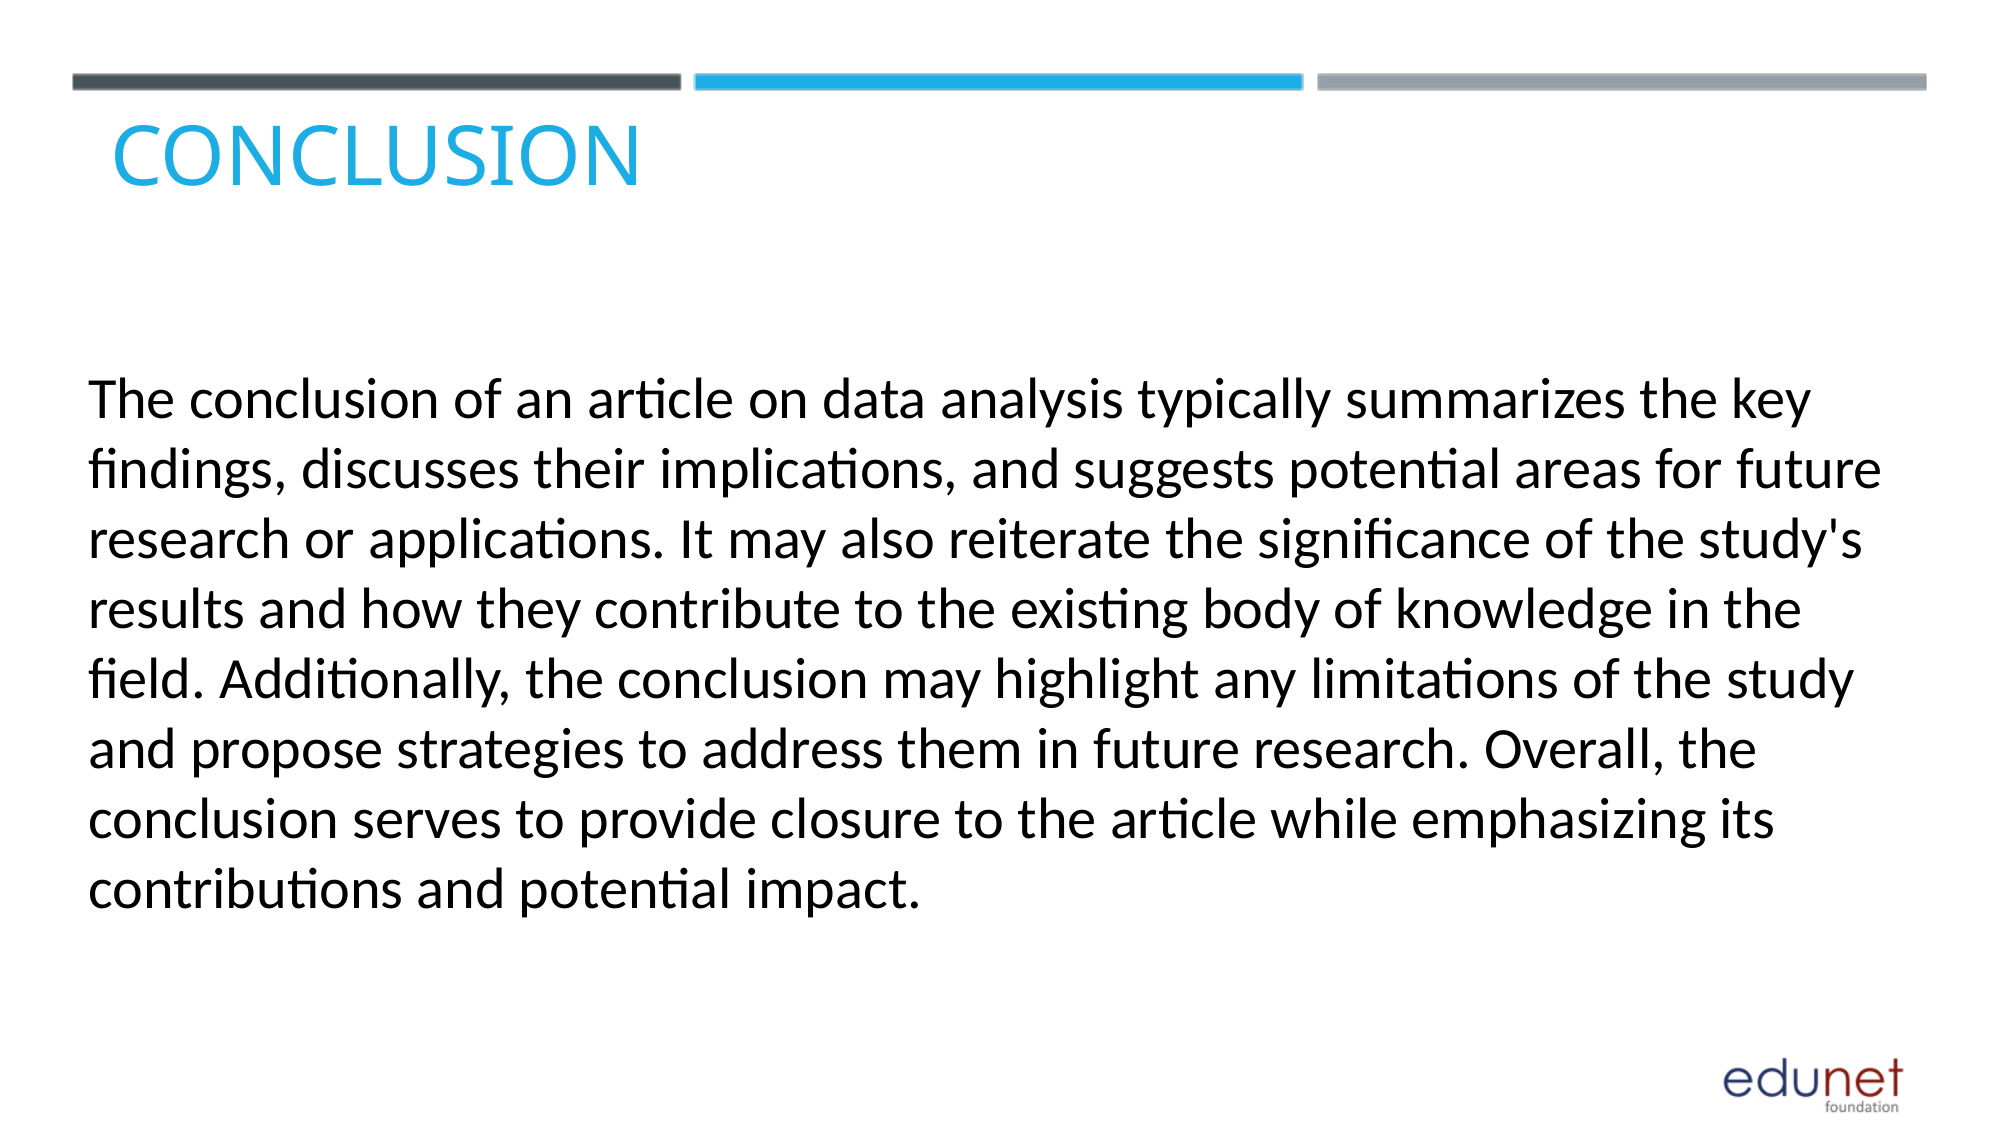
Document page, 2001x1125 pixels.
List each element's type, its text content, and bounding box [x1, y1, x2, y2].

text_box [1720, 1056, 1905, 1116]
text_box CONCLUSION [110, 85, 1243, 203]
text_box The conclusion of an article on data analysis typically summarizes the key findings, discusses their implications, and suggests potential areas for future research or applications. It may also reiterate the significance of the study's results and how they contribute to the existing body of knowledge in the field. Additionally, the conclusion may highlight any limitations of the study and propose strategies to address them in future research. Overall, the conclusion serves to provide closure to the article while emphasizing its contributions and potential impact. [73, 352, 1937, 927]
text_box [62, 64, 1937, 102]
